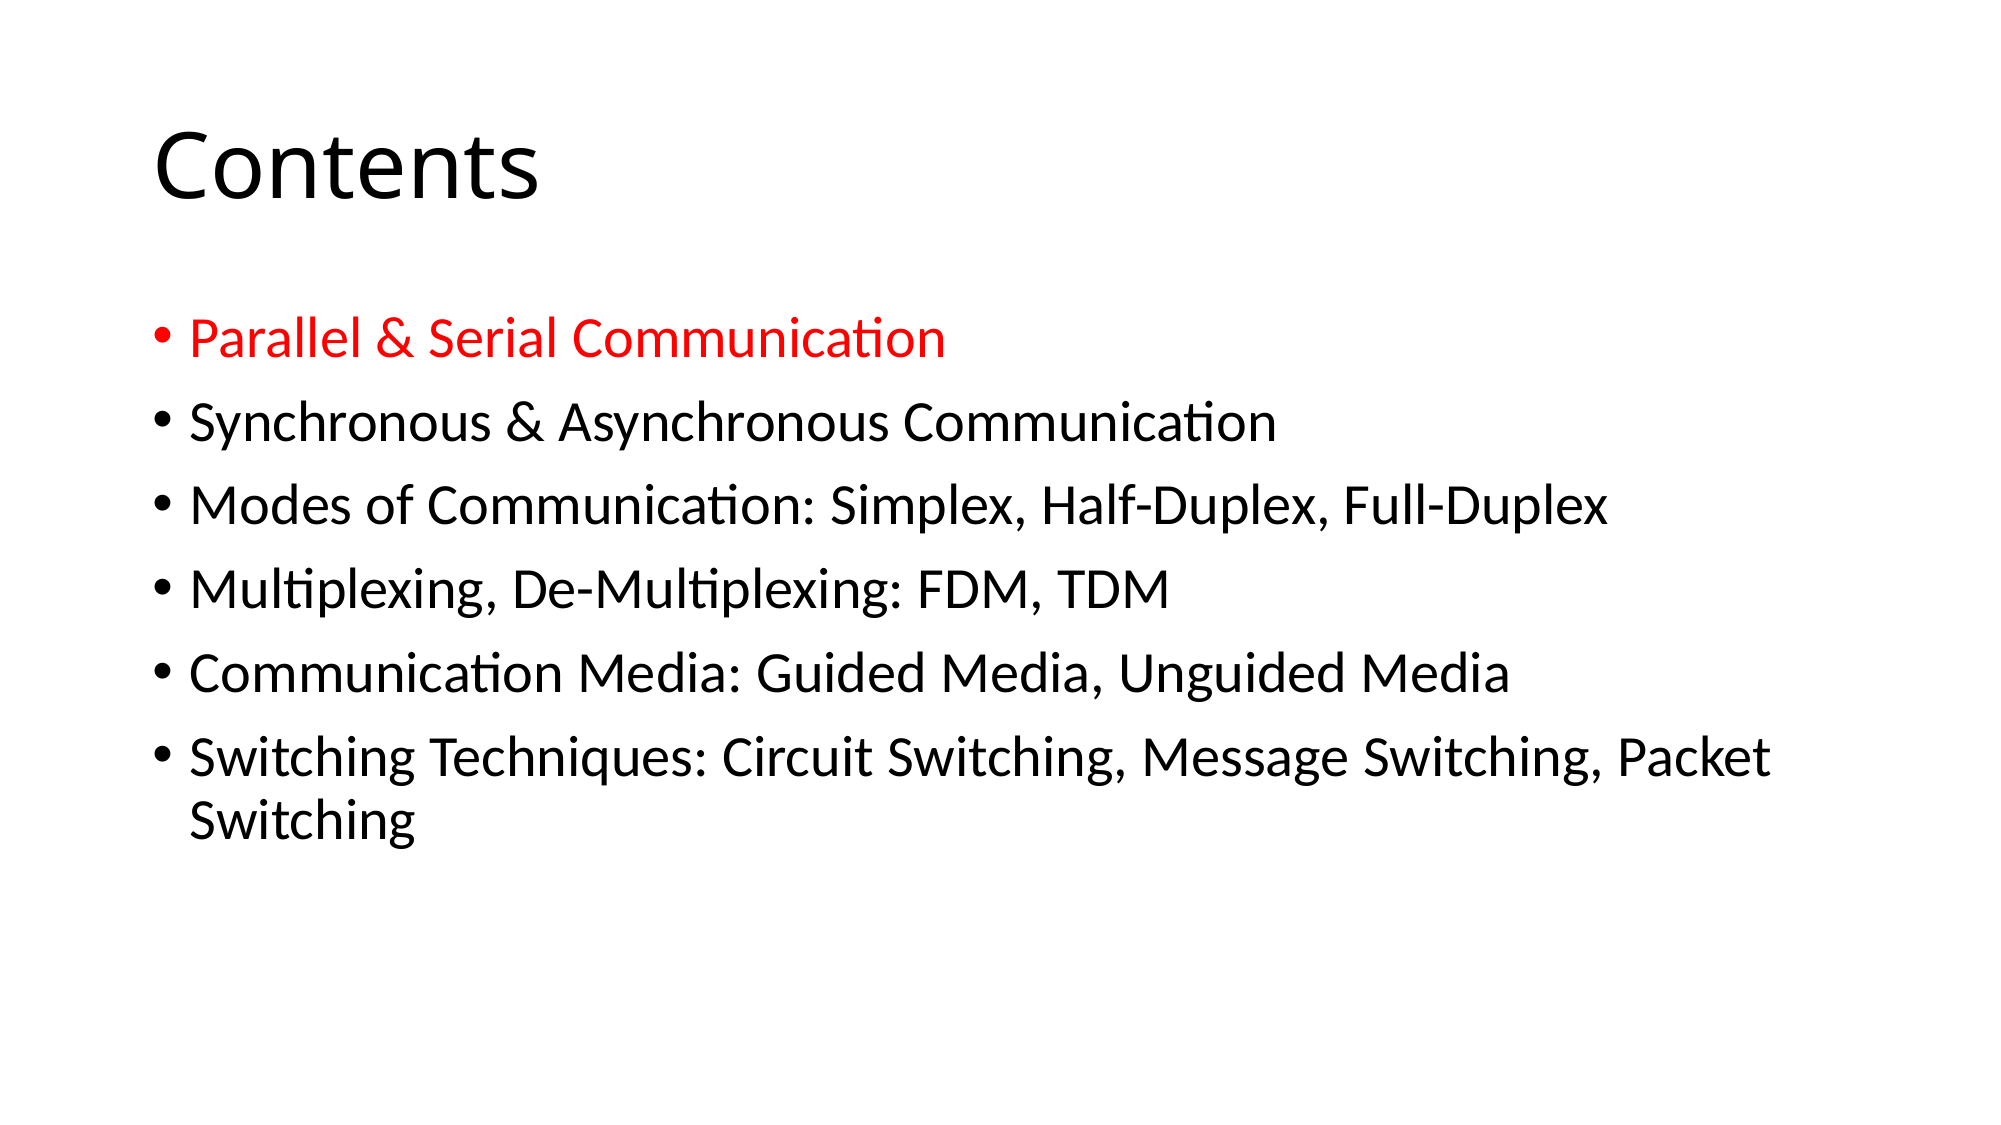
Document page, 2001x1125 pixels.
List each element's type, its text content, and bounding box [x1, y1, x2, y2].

list Parallel & Serial Communication Synchronous & Asynchronous Communication Modes of Communication: Simplex, Half-Duplex, Full-Duplex Multiplexing, De-Multiplexing: FDM, TDM Communication Media: Guided Media, Unguided Media Switching Techniques: Circuit Switching, Message Switching, Packet Switching [137, 299, 1863, 1014]
title Contents [137, 59, 1863, 278]
